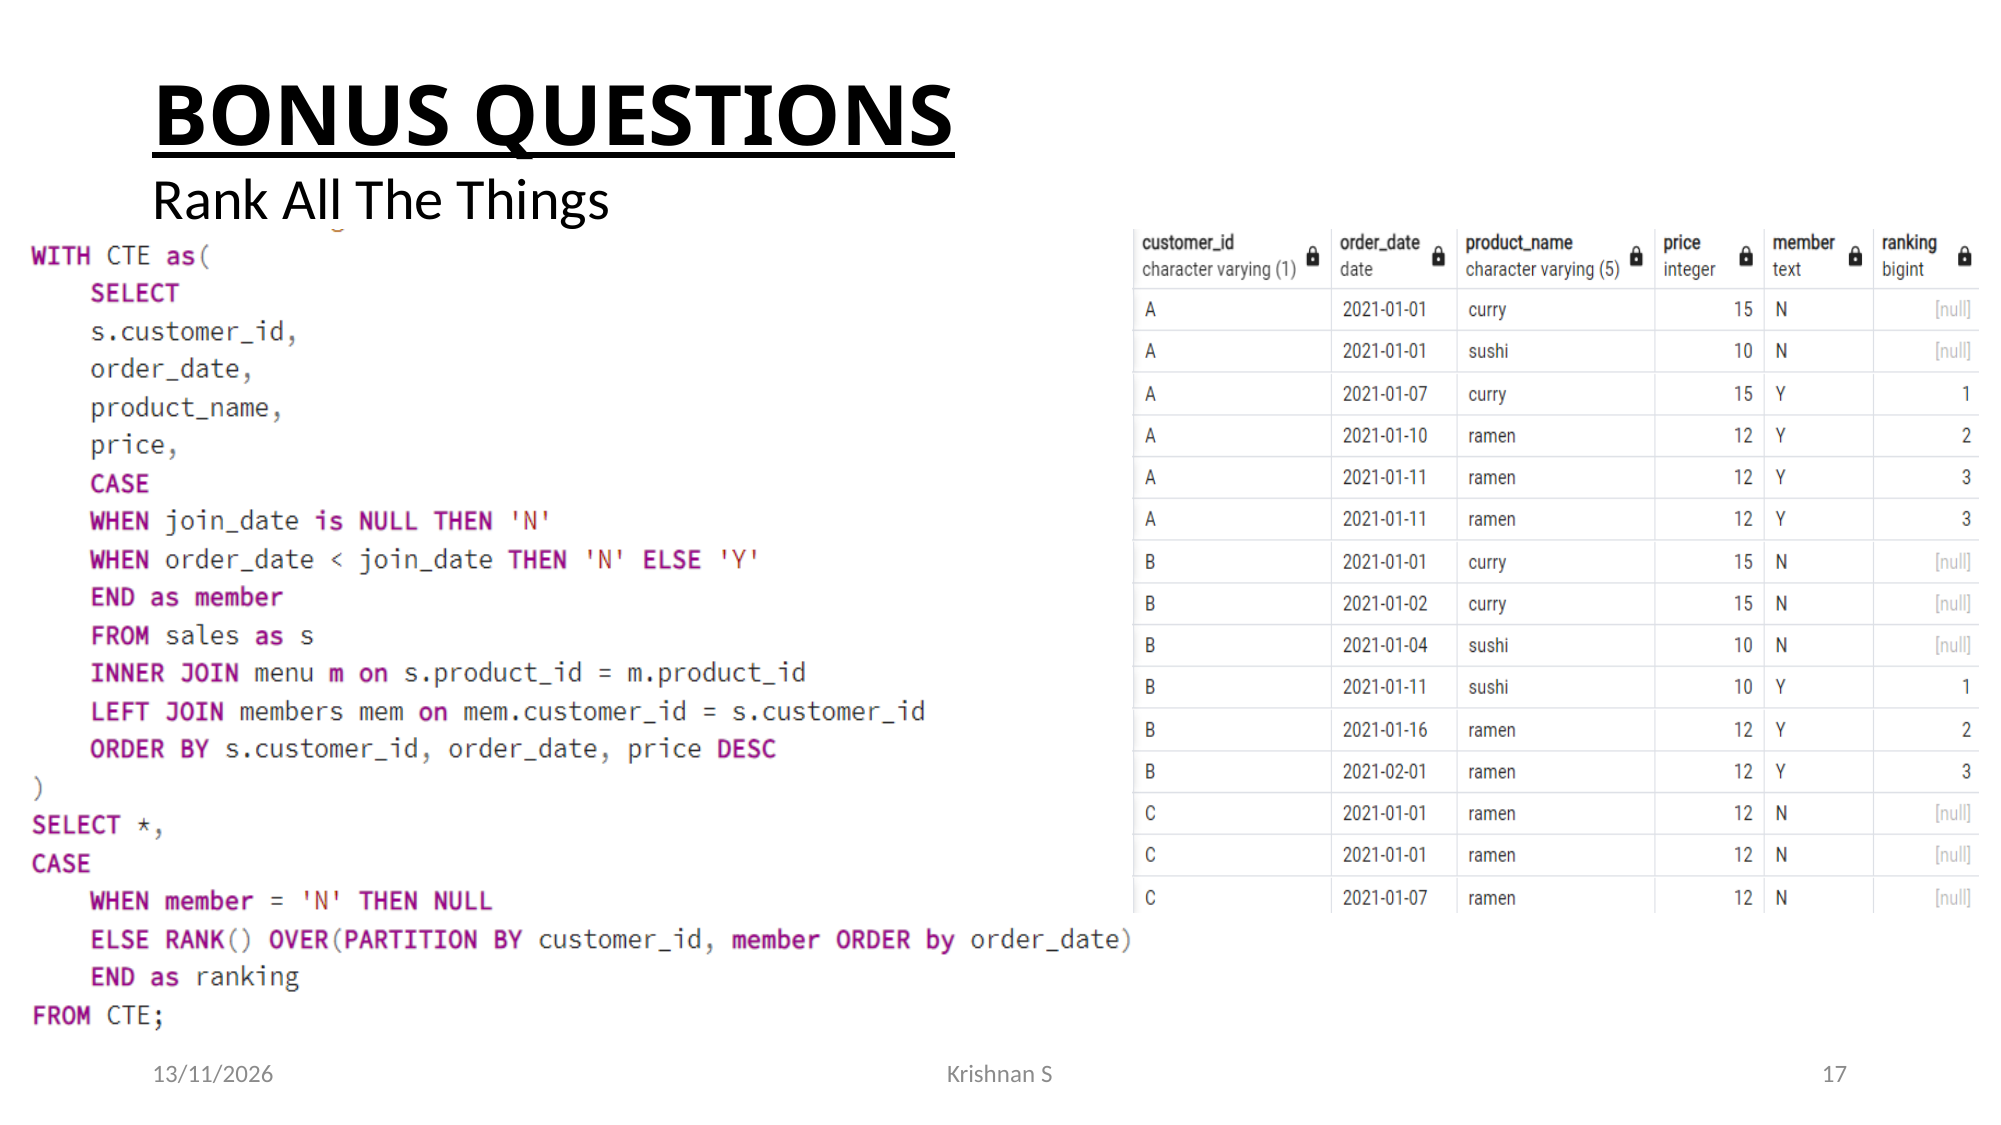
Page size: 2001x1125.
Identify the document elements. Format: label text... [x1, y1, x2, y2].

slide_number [137, 1043, 588, 1103]
title BONUS QUESTIONS [137, 59, 1863, 161]
footer Krishnan S [662, 1042, 1338, 1103]
slide_number 17 [1412, 1042, 1863, 1103]
list Rank All The Things [137, 161, 1873, 229]
picture [22, 229, 1979, 1043]
